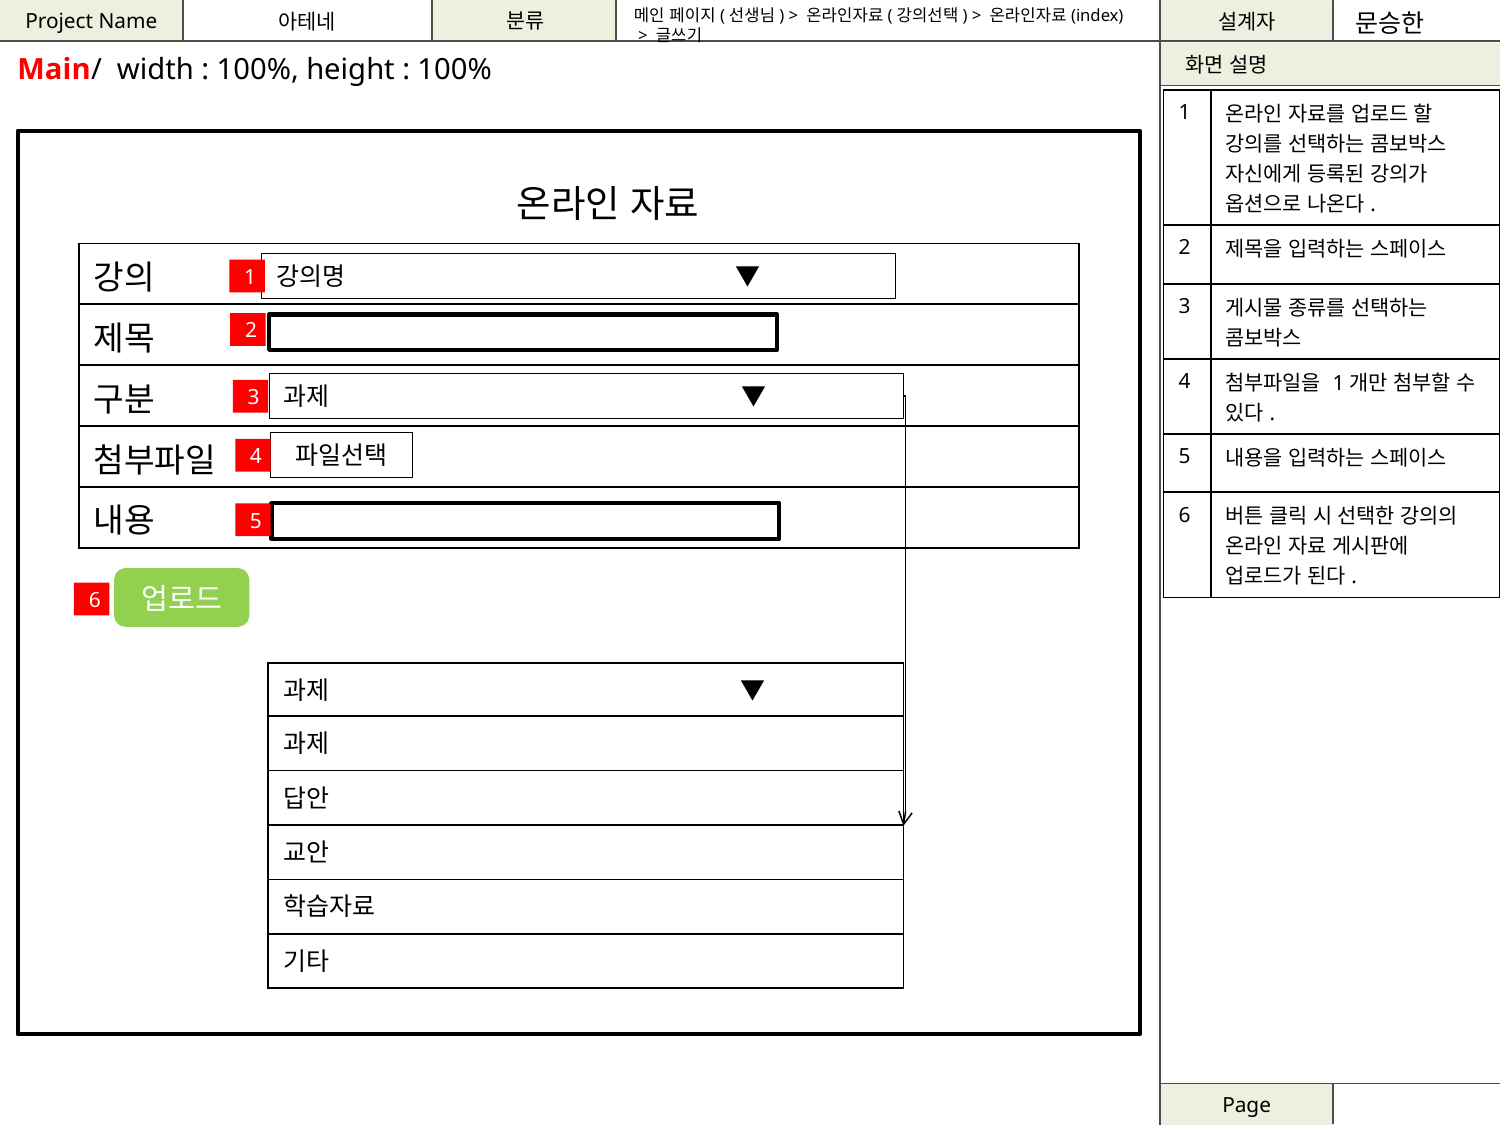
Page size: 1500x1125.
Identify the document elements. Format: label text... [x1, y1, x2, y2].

text_box 문승한 [1340, 0, 1483, 45]
table_cell 기타 [269, 935, 903, 987]
text_box 5 [233, 501, 273, 538]
table_cell 첨부파일 [80, 427, 242, 486]
text_box 강의명 ▼ [261, 253, 896, 299]
table_cell 내용을 입력하는 스페이스 [1212, 435, 1499, 491]
table_cell 학습자료 [269, 880, 903, 933]
table_header 온라인 자료를 업로드 할 강의를 선택하는 콤보박스 자신에게 등록된 강의가 옵션으로 나온다. [1212, 91, 1499, 224]
text_box 과제 ▼ [269, 373, 904, 419]
table_header [242, 244, 1078, 303]
table_cell 제목 [80, 305, 242, 364]
text_box [269, 501, 781, 541]
table_cell 3 [1164, 285, 1210, 358]
table_cell 버튼 클릭 시 선택한 강의의 온라인 자료 게시판에 업로드가 된다. [1212, 493, 1499, 597]
table_cell 교안 [269, 826, 903, 879]
text_box 4 [233, 437, 273, 474]
text_box 6 [72, 580, 111, 617]
table_cell 첨부파일을 1개만 첨부할 수 있다. [1212, 360, 1499, 433]
text_box 파일선택 [270, 432, 413, 478]
table_cell 구분 [80, 366, 242, 425]
table_cell 내용 [80, 488, 242, 547]
text_box [267, 312, 779, 352]
table_cell 4 [1164, 360, 1210, 433]
text_box Main/ width : 100%, height : 100% [2, 42, 508, 93]
table_cell [242, 488, 898, 547]
table_cell 게시물 종류를 선택하는 콤보박스 [1212, 285, 1499, 358]
text_box 메인 페이지(선생님) > 온라인자료(강의선택) > 온라인자료(index) > 글쓰기 [619, 0, 1139, 52]
text_box 2 [228, 311, 268, 348]
text_box 업로드 [114, 568, 250, 627]
table_cell 답안 [269, 771, 898, 824]
table_header 1 [1164, 91, 1210, 224]
table_cell 6 [1164, 493, 1210, 597]
text_box 3 [231, 378, 270, 415]
table_cell 2 [1164, 226, 1210, 283]
table_cell 과제 [269, 717, 898, 770]
table_header 강의 [80, 244, 242, 303]
table_cell [242, 427, 898, 486]
table_cell [242, 366, 1078, 425]
text_box 1 [227, 258, 267, 295]
text_box 온라인 자료 [419, 172, 798, 233]
text_box [16, 129, 1142, 1036]
table_cell 제목을 입력하는 스페이스 [1212, 226, 1499, 283]
table_header 과제 ▼ [269, 664, 898, 715]
table_cell [911, 427, 1078, 486]
table_cell [911, 488, 1078, 547]
table_cell 5 [1164, 435, 1210, 491]
table_cell [242, 305, 1078, 364]
